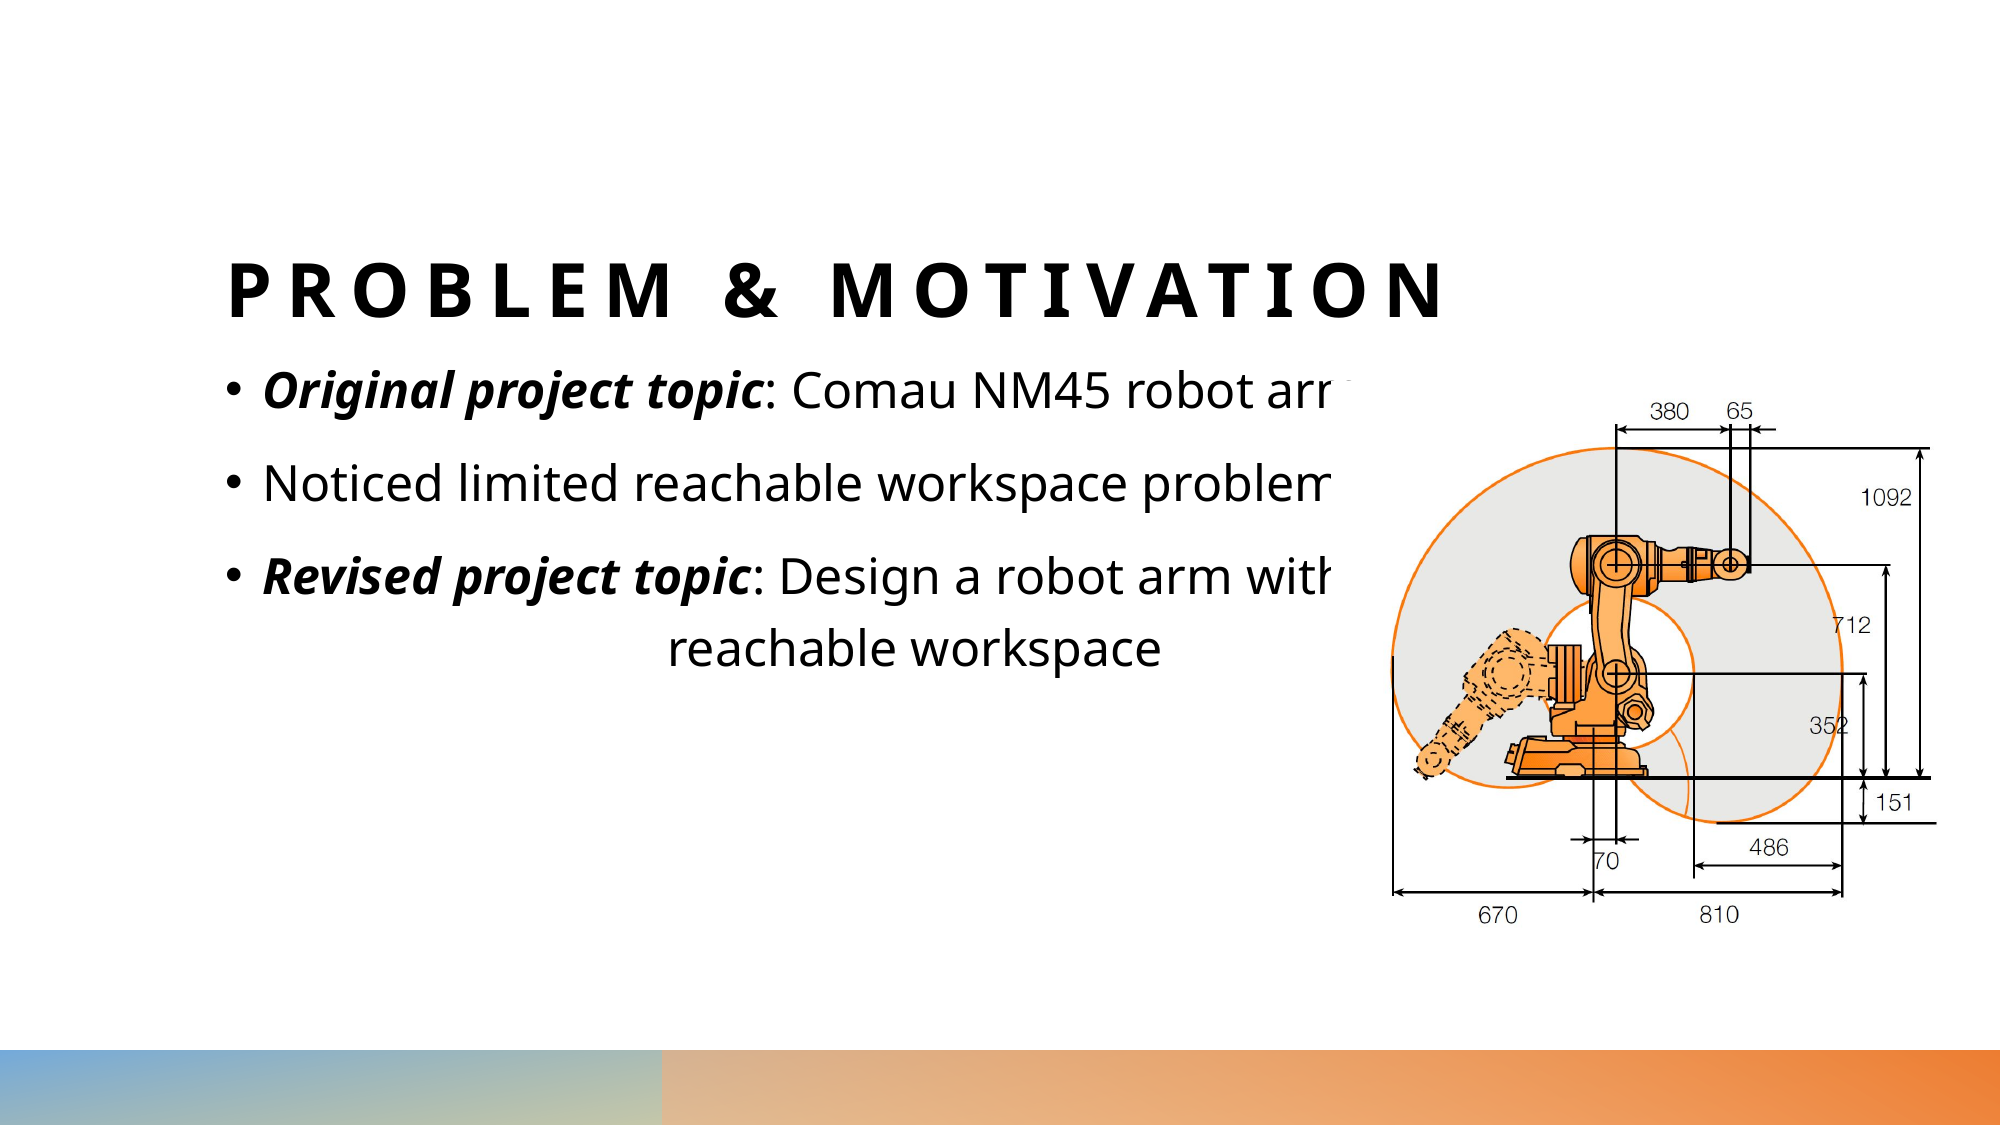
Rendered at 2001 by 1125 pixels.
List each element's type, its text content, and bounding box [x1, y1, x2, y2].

list Original project topic: Comau NM45 robot arm Noticed limited reachable workspace problem Revised project topic: Design a robot arm with a fuller reachable workspace [225, 346, 1905, 996]
picture [1331, 381, 1964, 946]
title Problem & Motivation [225, 130, 1905, 333]
